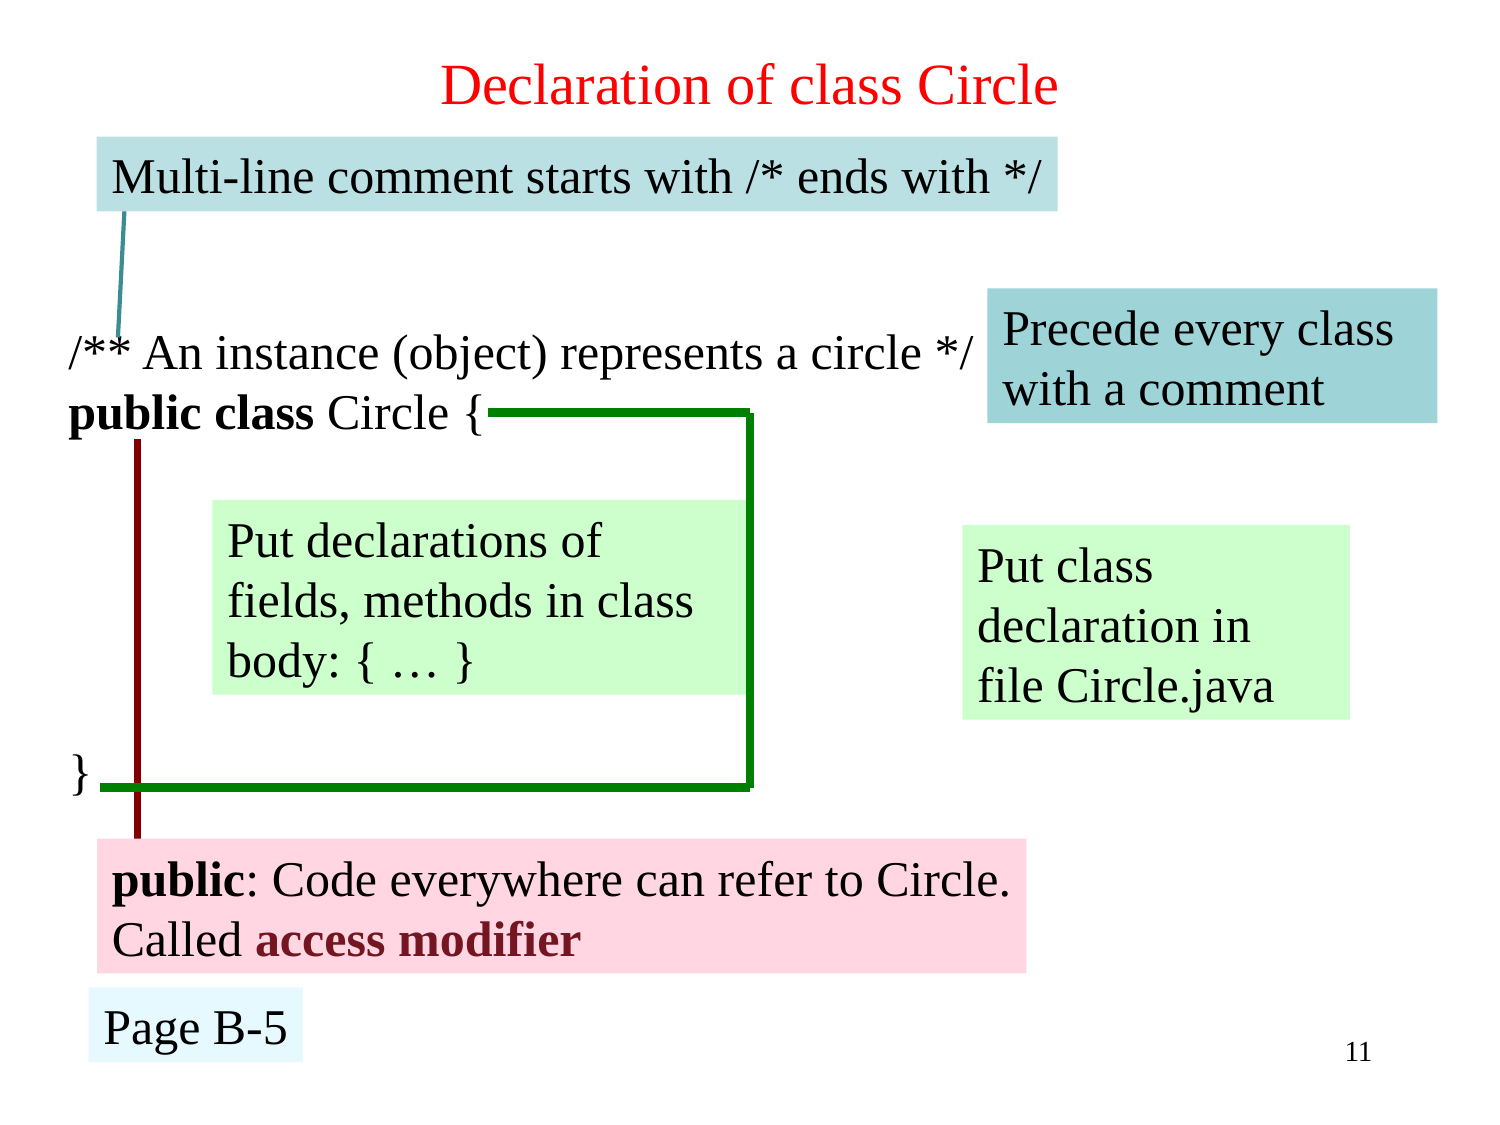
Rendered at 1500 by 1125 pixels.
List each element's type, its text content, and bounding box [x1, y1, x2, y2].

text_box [99, 412, 751, 788]
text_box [92, 136, 1438, 426]
slide_number 11 [1074, 1024, 1388, 1101]
text_box /** An instance (object) represents a circle */ public class Circle { } [53, 312, 93, 808]
title Declaration of class Circle [112, 37, 1388, 125]
text_box Put class declaration in file Circle.java [1052, 524, 1350, 720]
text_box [74, 438, 1049, 976]
text_box Page B-5 [88, 987, 303, 1063]
